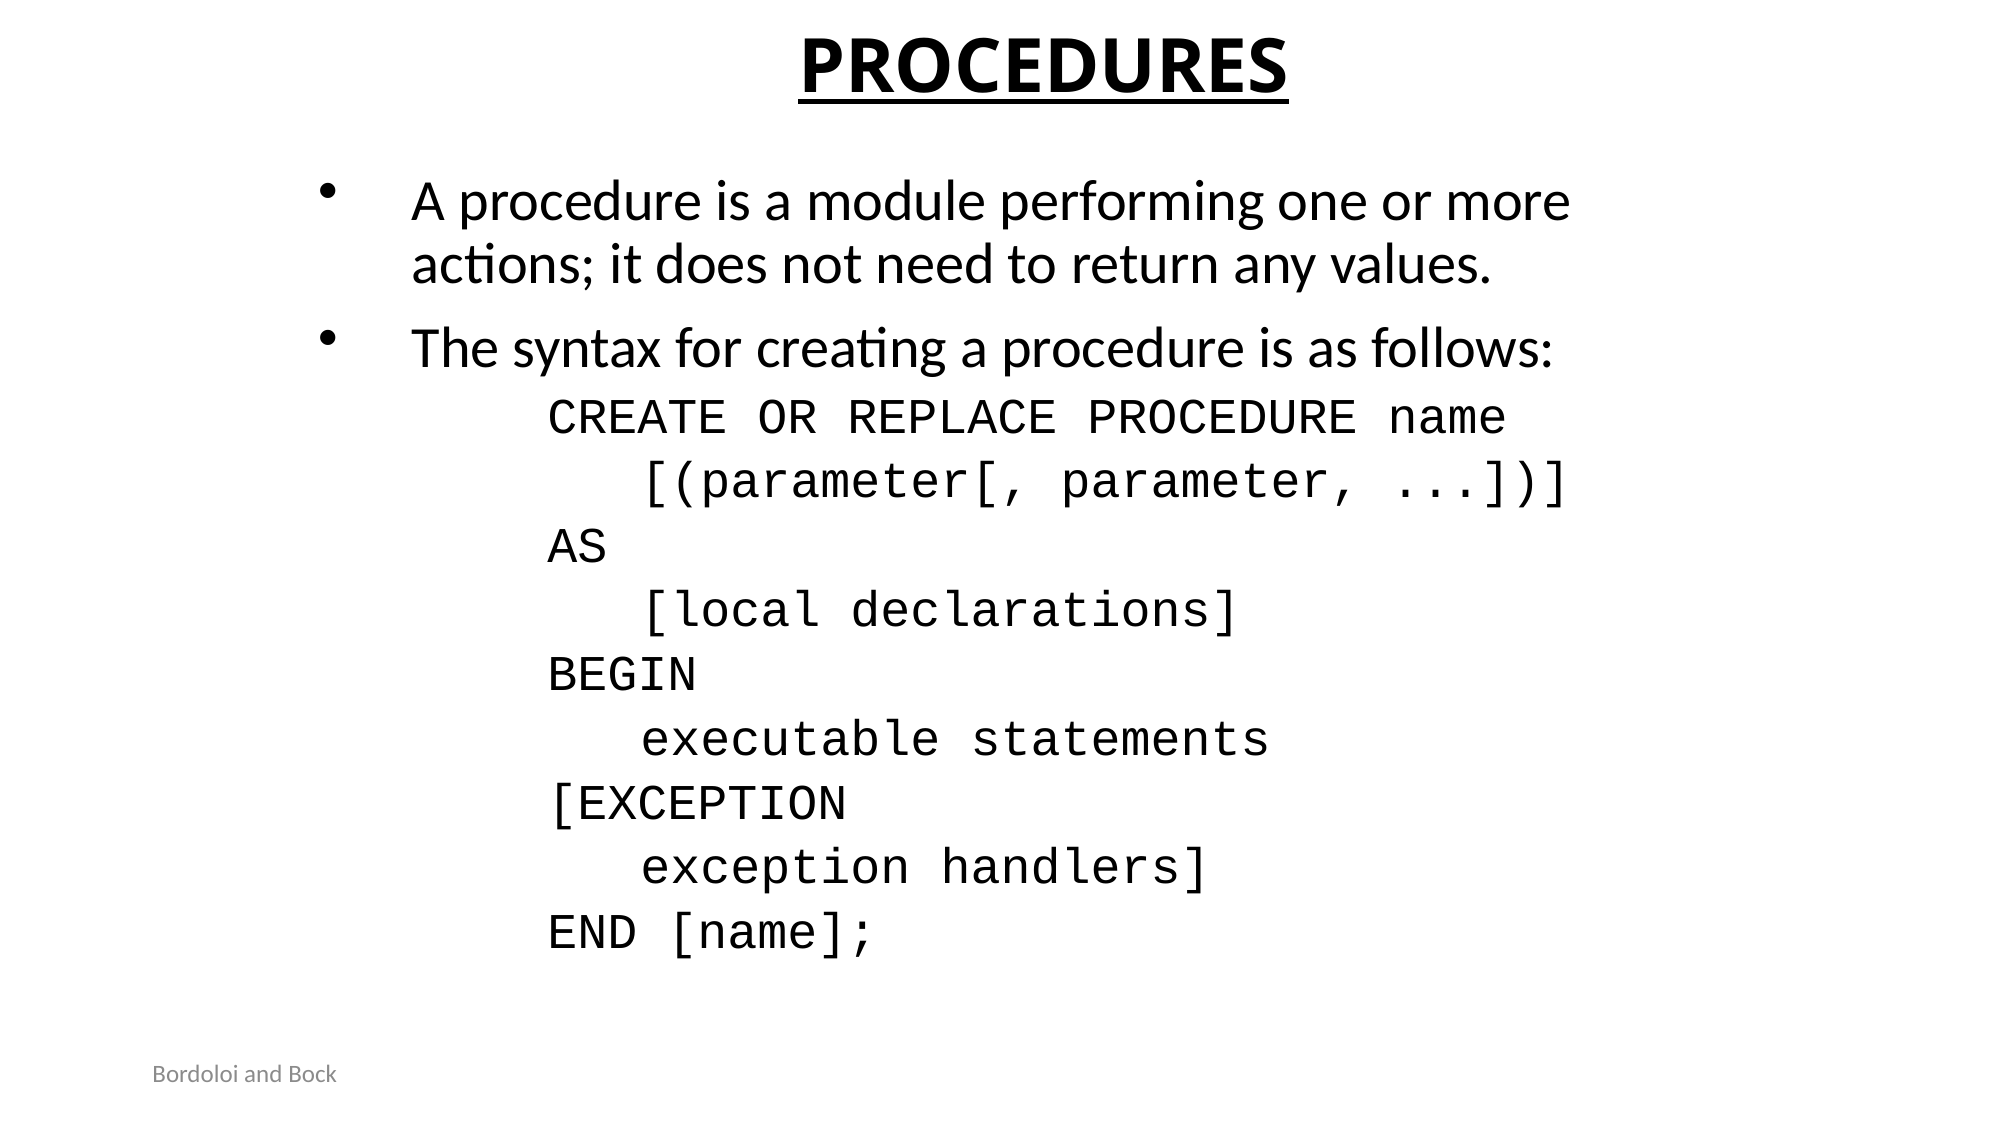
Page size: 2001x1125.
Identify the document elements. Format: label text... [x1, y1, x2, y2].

slide_number Bordoloi and Bock [137, 1042, 588, 1103]
subtitle A procedure is a module performing one or more actions; it does not need to return any values. The syntax for creating a procedure is as follows: CREATE OR REPLACE PROCEDURE name [(parameter[, parameter, ...])] AS [local declarations] BEGIN executable statements [EXCEPTION exception handlers] END [name]; [275, 162, 1713, 1000]
title PROCEDURES [387, 0, 1700, 138]
